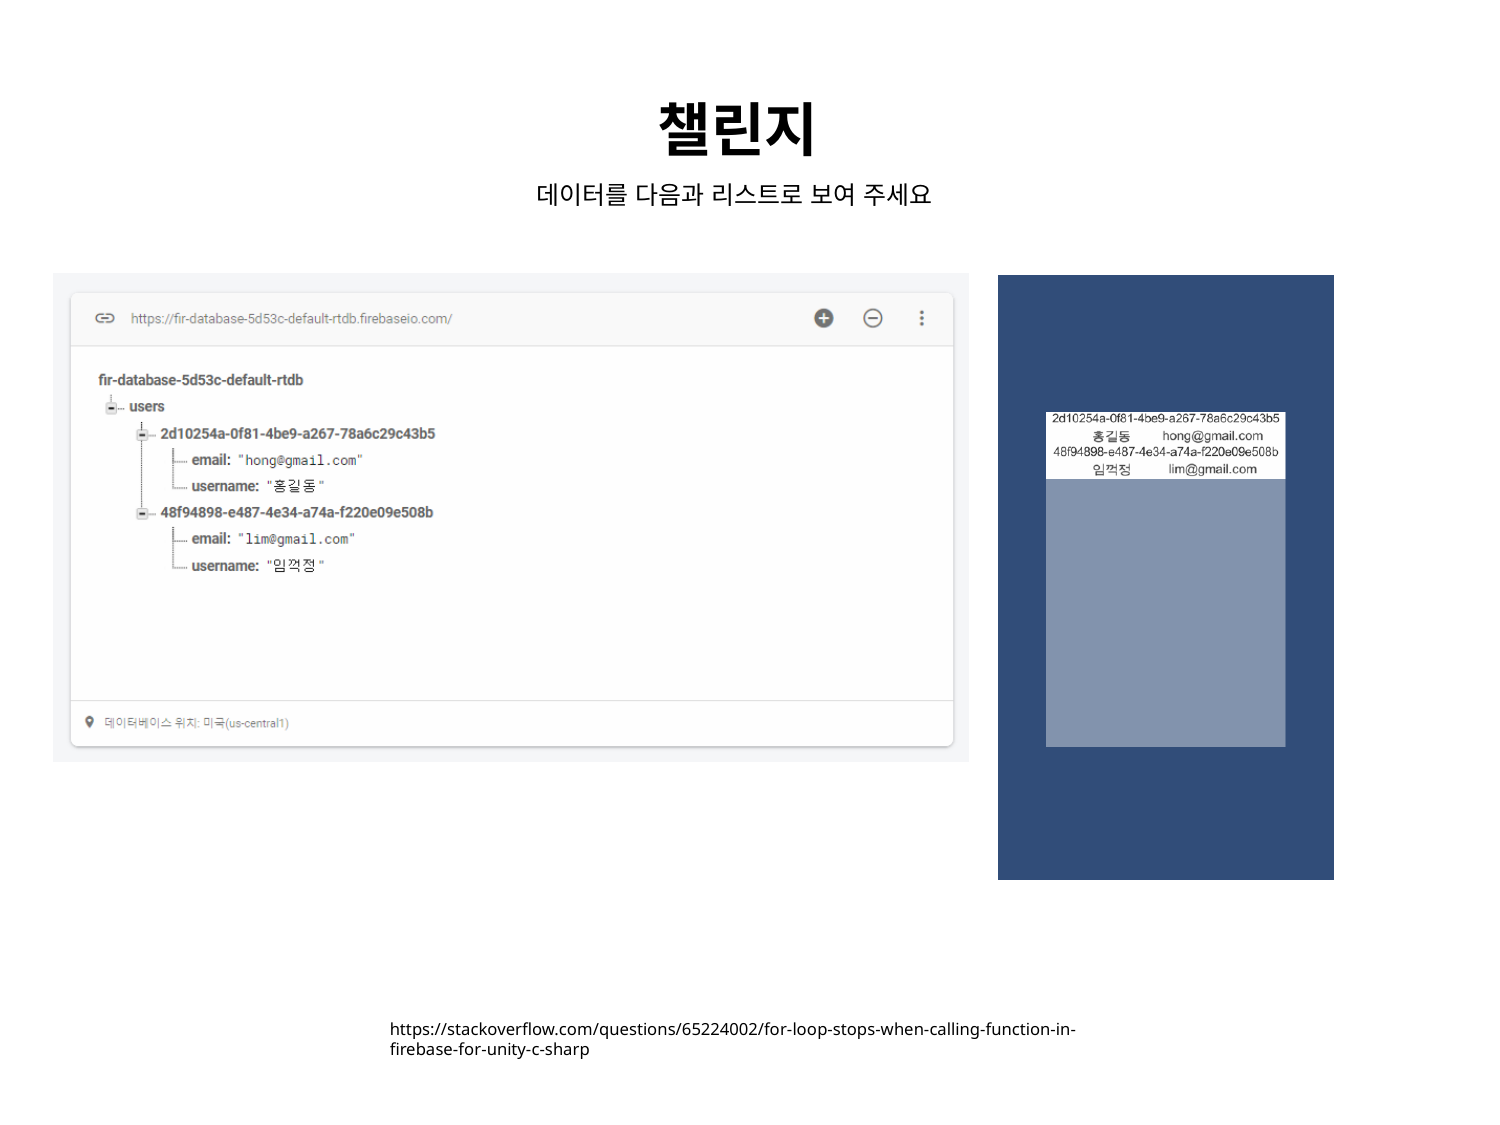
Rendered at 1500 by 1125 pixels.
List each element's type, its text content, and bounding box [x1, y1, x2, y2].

text_box https://stackoverflow.com/questions/65224002/for-loop-stops-when-calling-function-in-firebase-for-unity-c-sharp [374, 1011, 1125, 1066]
text_box 데이터를 다음과 리스트로 보여 주세요 [112, 172, 1365, 218]
picture [52, 273, 969, 762]
picture [997, 275, 1334, 881]
text_box 챌린지 [112, 85, 1365, 171]
